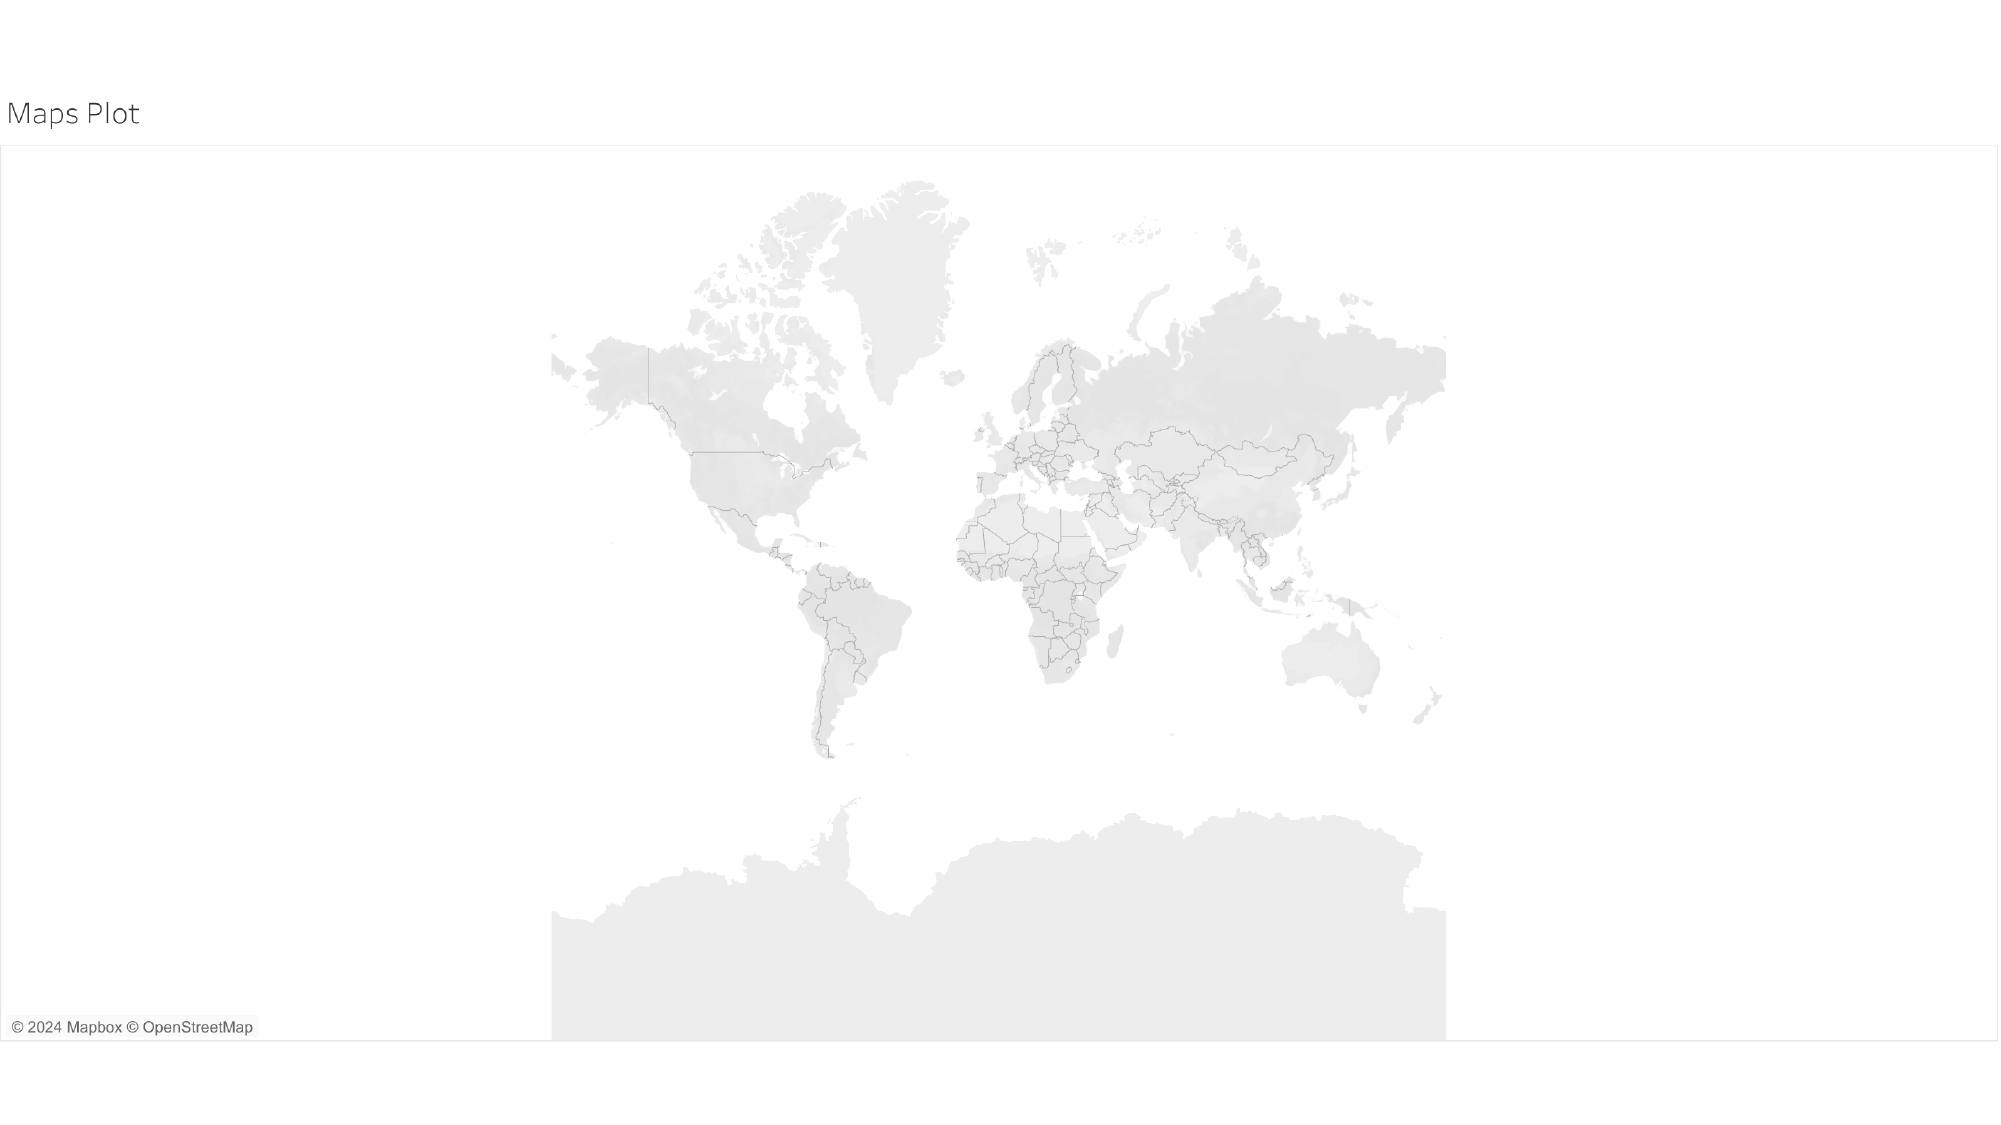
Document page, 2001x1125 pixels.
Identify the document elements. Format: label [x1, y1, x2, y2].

picture [0, 83, 2000, 1042]
